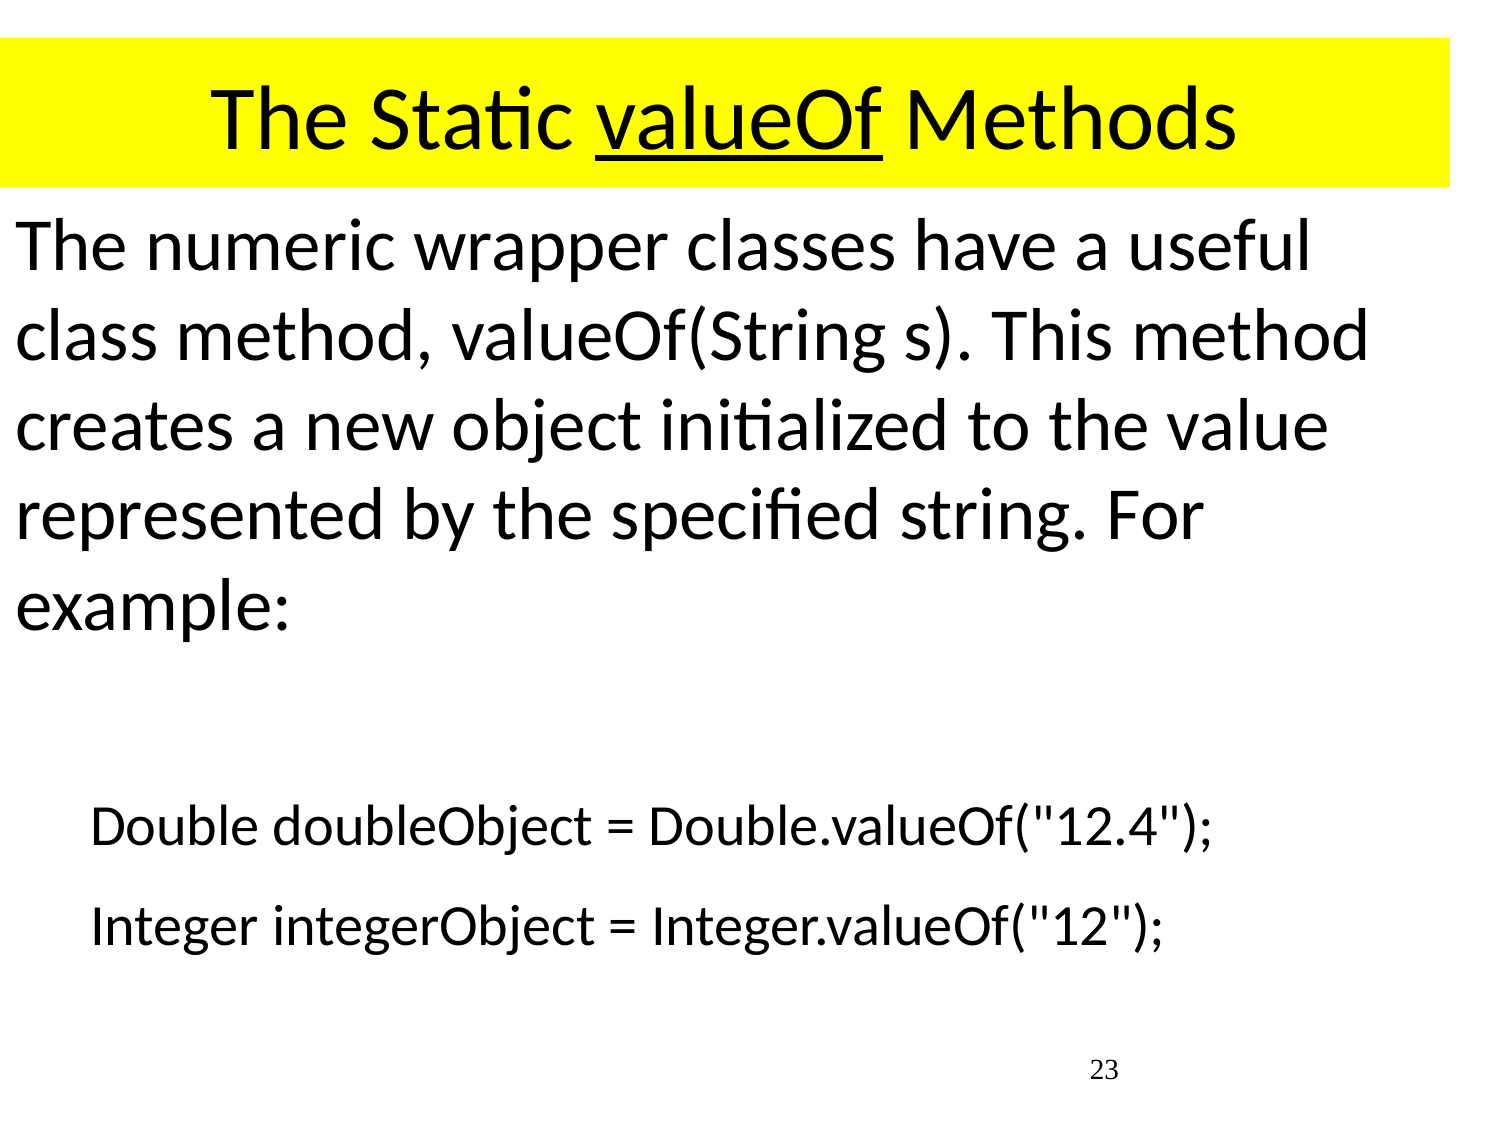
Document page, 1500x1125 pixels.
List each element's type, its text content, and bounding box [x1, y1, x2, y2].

slide_number 23 [1074, 1042, 1425, 1103]
title The Static valueOf Methods [0, 37, 1450, 188]
list The numeric wrapper classes have a useful class method, valueOf(String s). This method creates a new object initialized to the value represented by the specified string. For example: Double doubleObject = Double.valueOf("12.4"); Integer integerObject = Integer.valueOf("12"); [0, 187, 1400, 1038]
